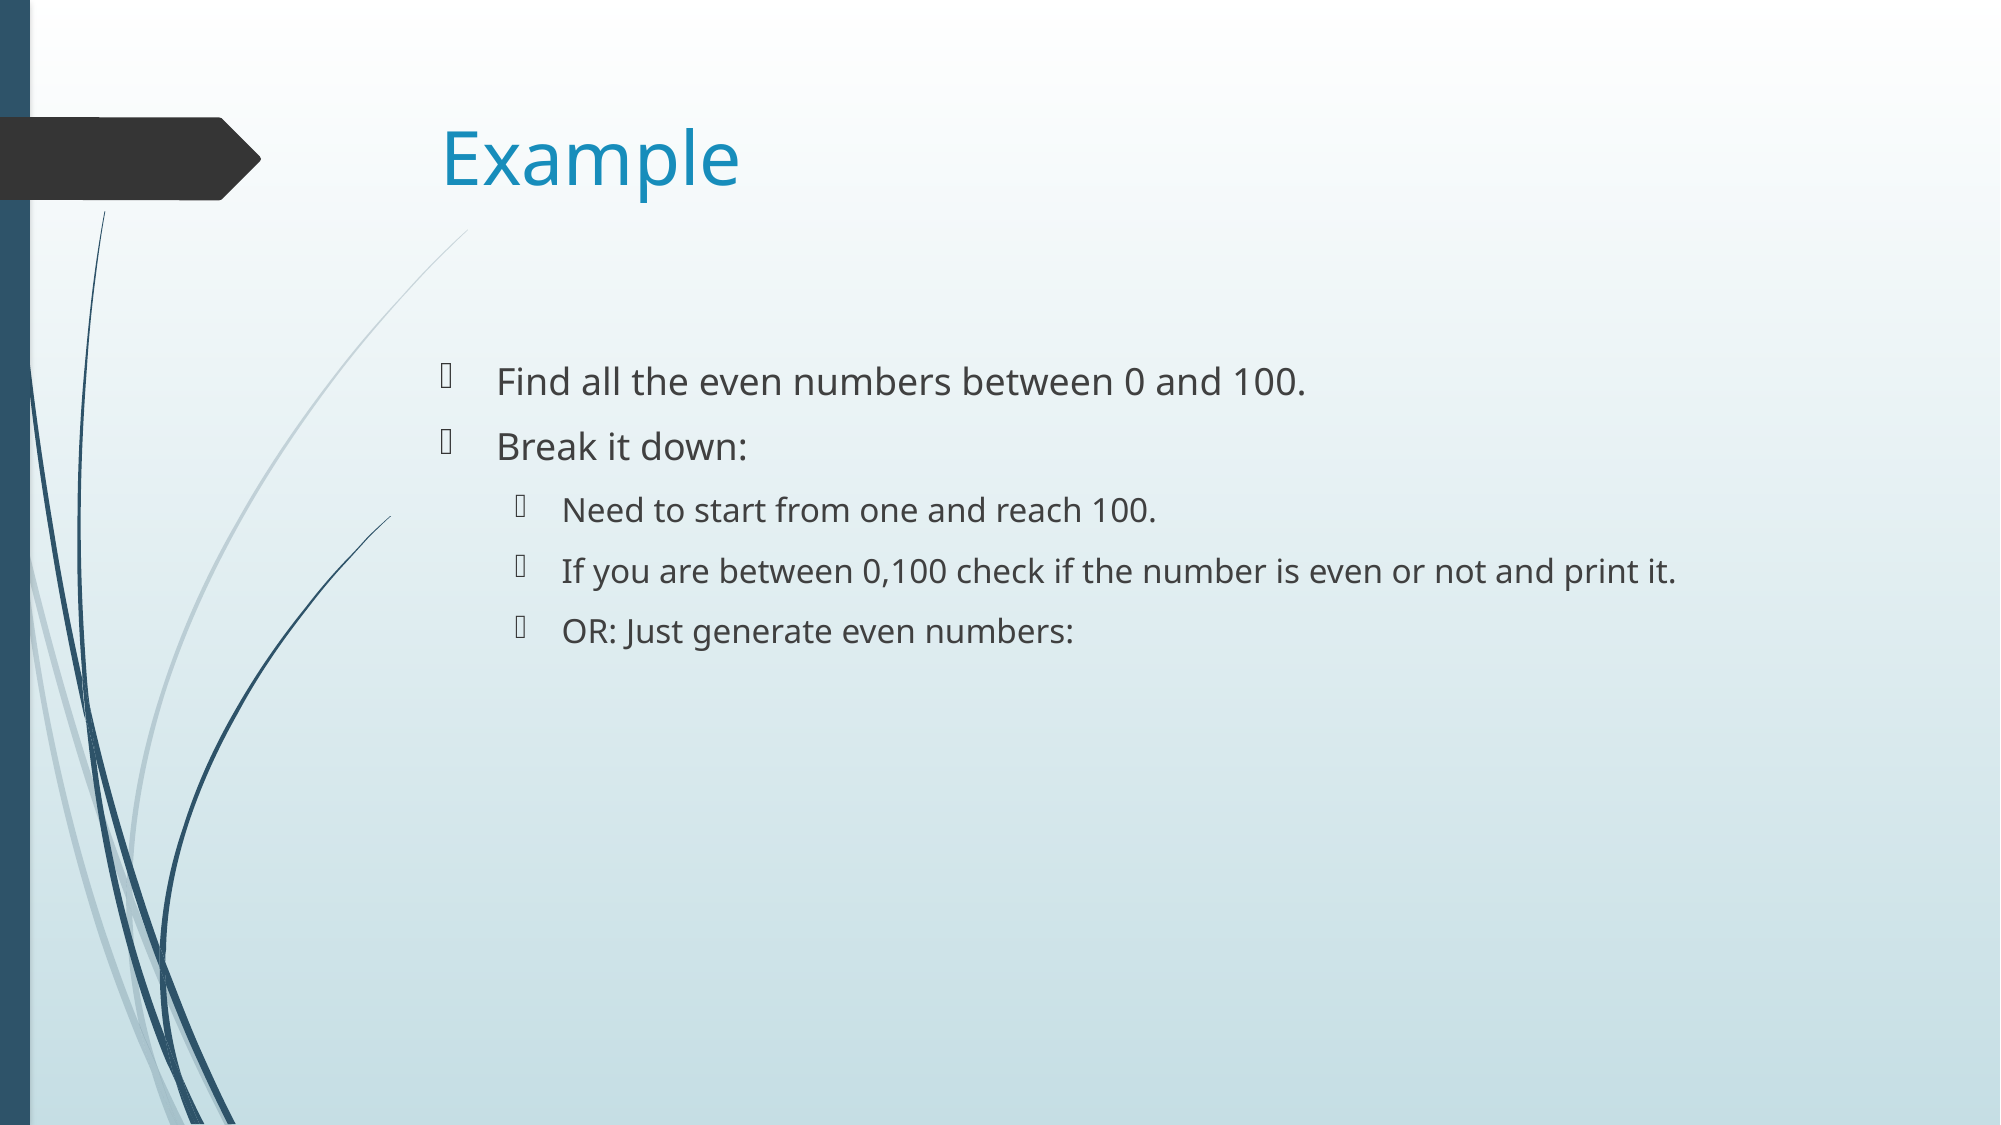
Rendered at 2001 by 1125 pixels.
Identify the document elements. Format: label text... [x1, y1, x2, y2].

title Example [425, 102, 1888, 313]
list Find all the even numbers between 0 and 100. Break it down: Need to start from one and reach 100. If you are between 0,100 check if the number is even or not and print it. OR: Just generate even numbers: [424, 350, 1888, 970]
